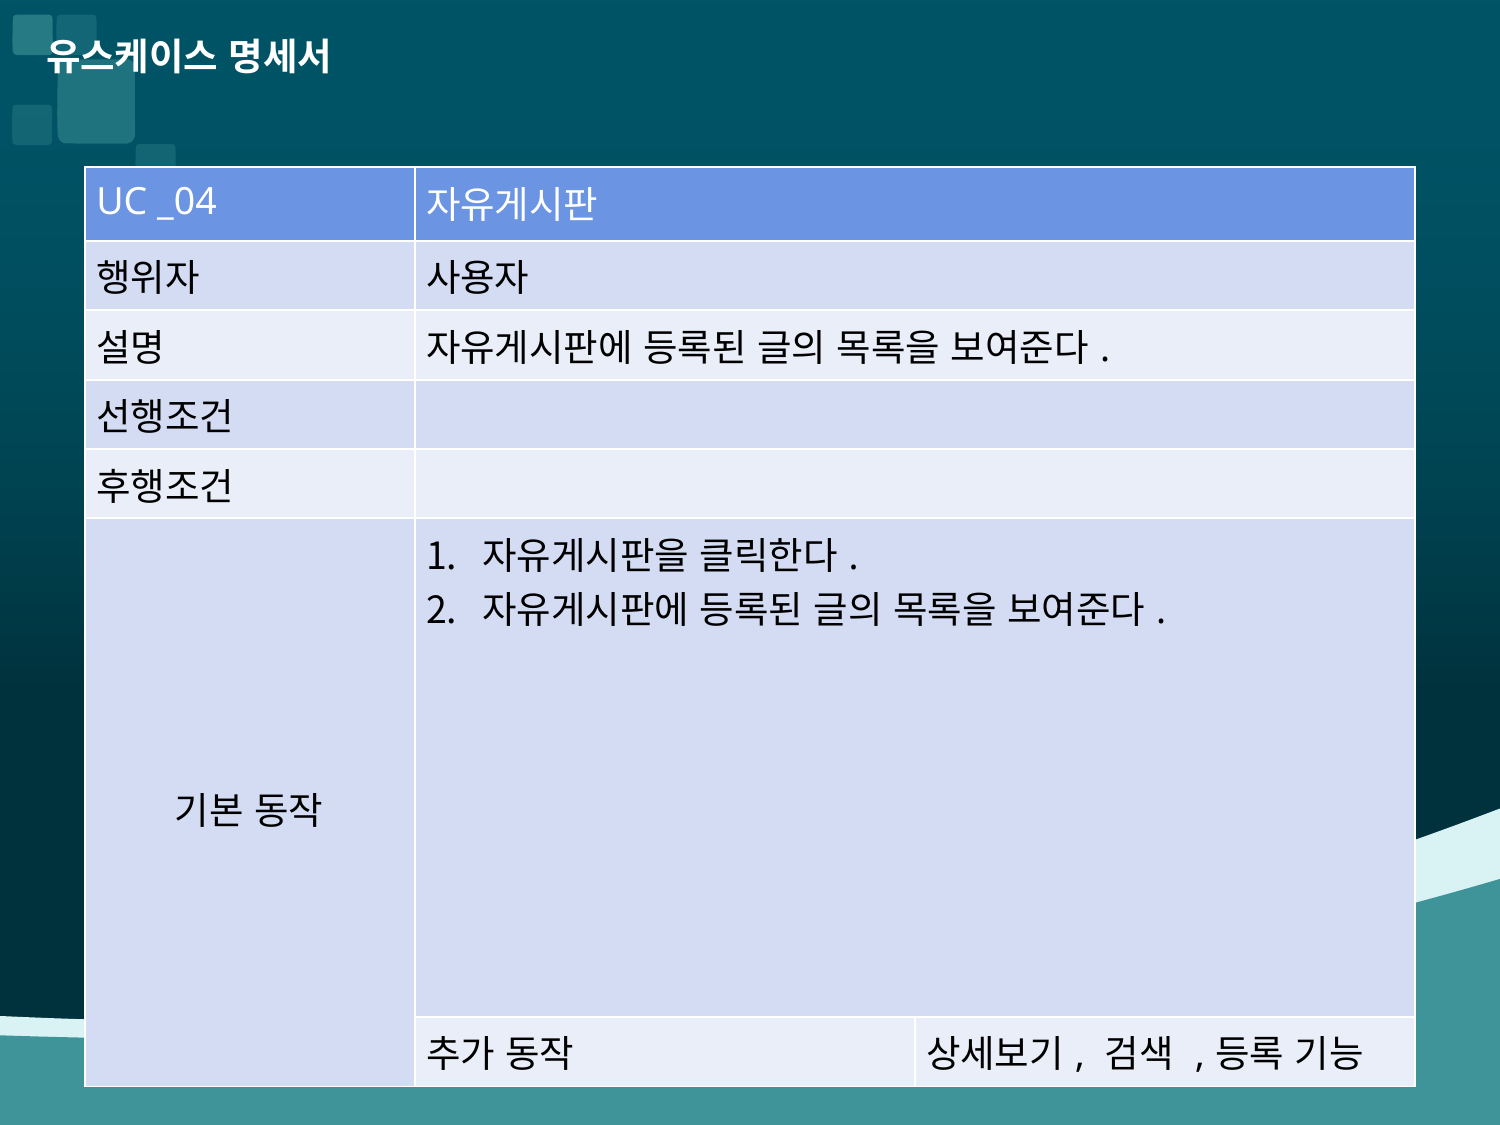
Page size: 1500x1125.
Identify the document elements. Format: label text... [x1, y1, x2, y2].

table_cell [416, 381, 1414, 448]
table_cell 사용자 [416, 242, 1414, 309]
table_cell 후행조건 [86, 450, 414, 517]
table_header 자유게시판 [416, 168, 1414, 240]
table_cell [416, 450, 1414, 517]
table_cell 선행조건 [86, 381, 414, 448]
table_cell 기본 동작 [86, 519, 414, 1086]
table_cell 상세보기, 검색 ,등록 기능 [916, 1018, 1414, 1086]
table_header UC _04 [86, 168, 414, 240]
table_cell 자유게시판을 클릭한다. 자유게시판에 등록된 글의 목록을 보여준다. [416, 519, 1414, 1016]
table_cell 추가 동작 [416, 1018, 914, 1086]
table_cell 행위자 [86, 242, 414, 309]
table_cell 자유게시판에 등록된 글의 목록을 보여준다. [416, 311, 1414, 379]
table_cell 설명 [86, 311, 414, 379]
text_box 유스케이스 명세서 [31, 25, 838, 86]
